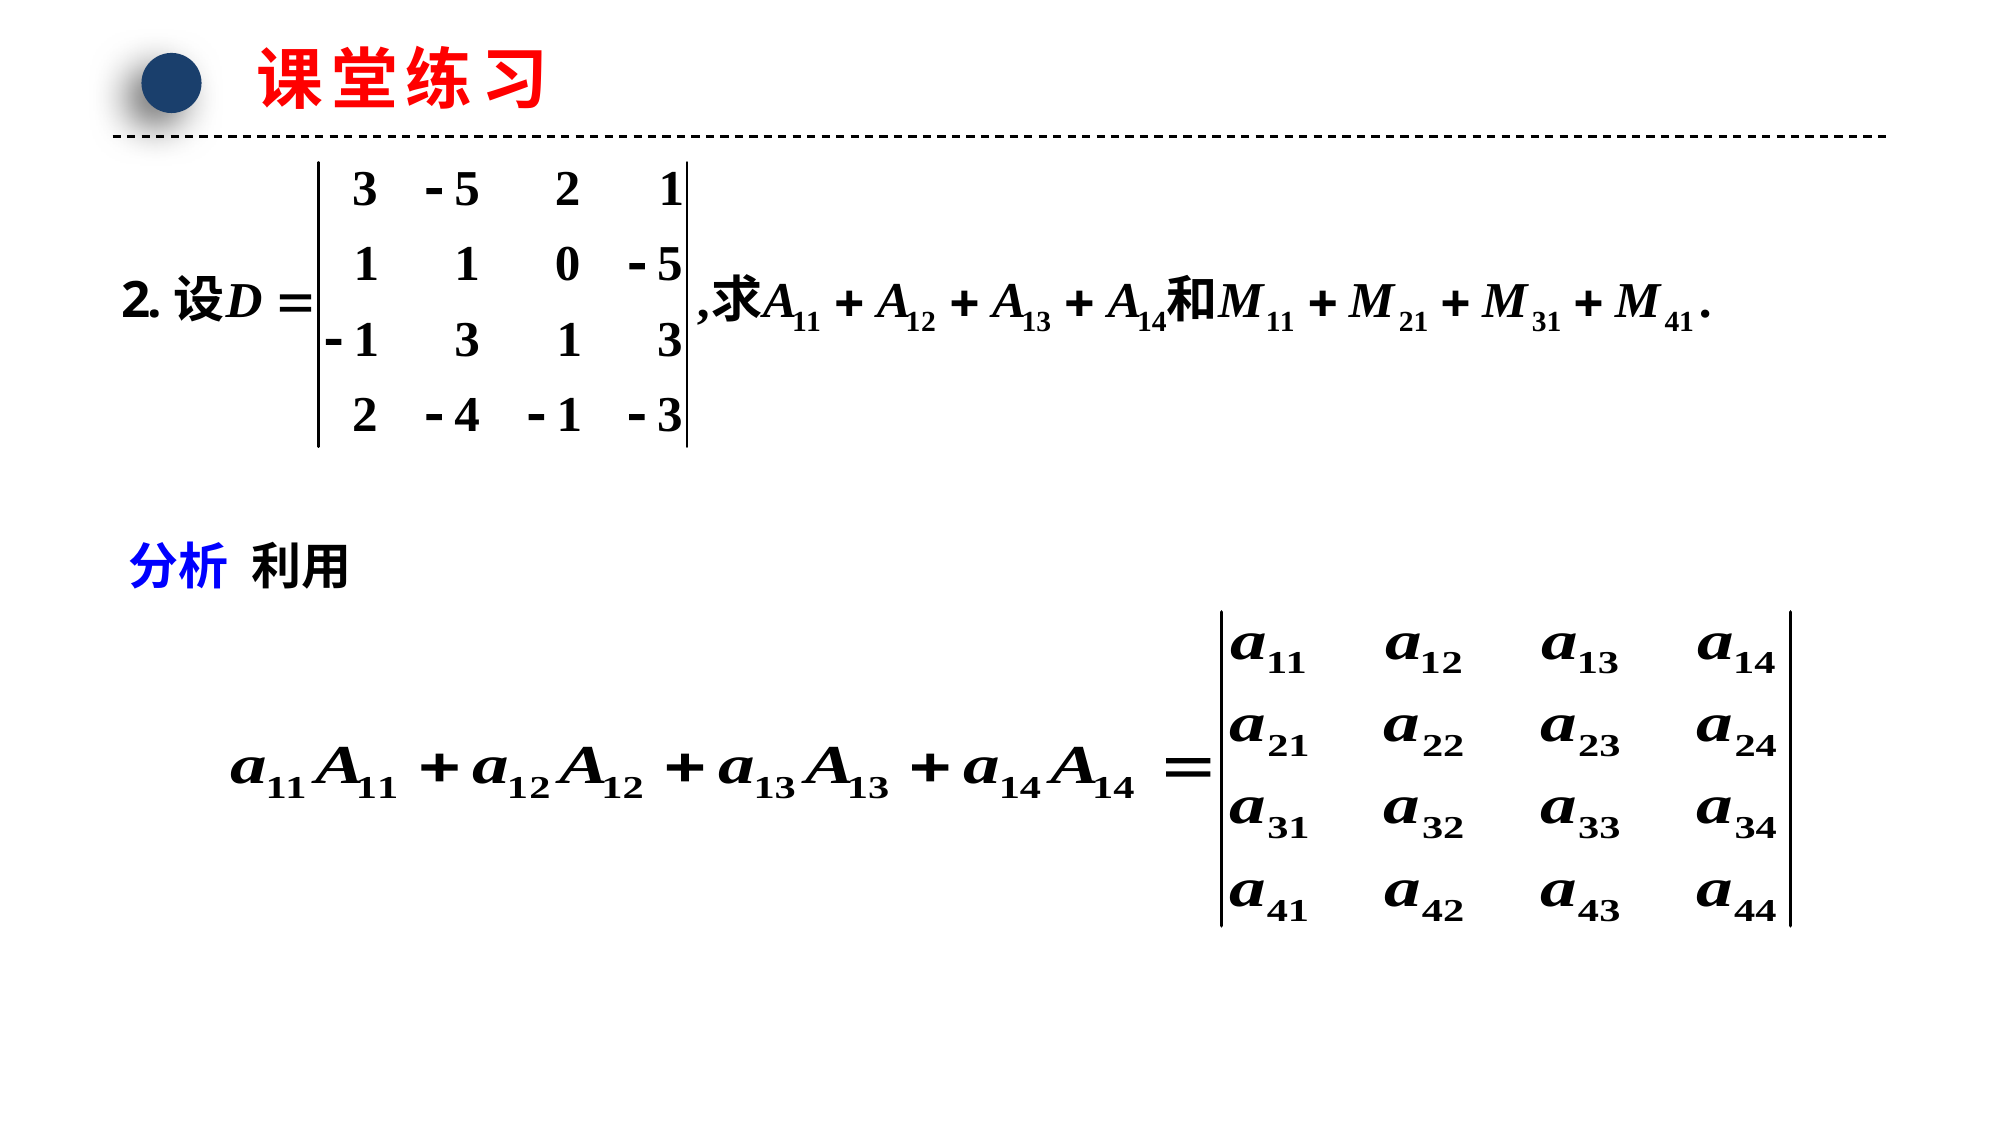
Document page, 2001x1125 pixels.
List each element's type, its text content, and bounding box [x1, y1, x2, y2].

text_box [113, 150, 1721, 457]
text_box 课堂练习 [241, 29, 1221, 124]
text_box [140, 51, 203, 115]
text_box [220, 600, 1809, 940]
text_box 分析 利用 [114, 527, 505, 601]
